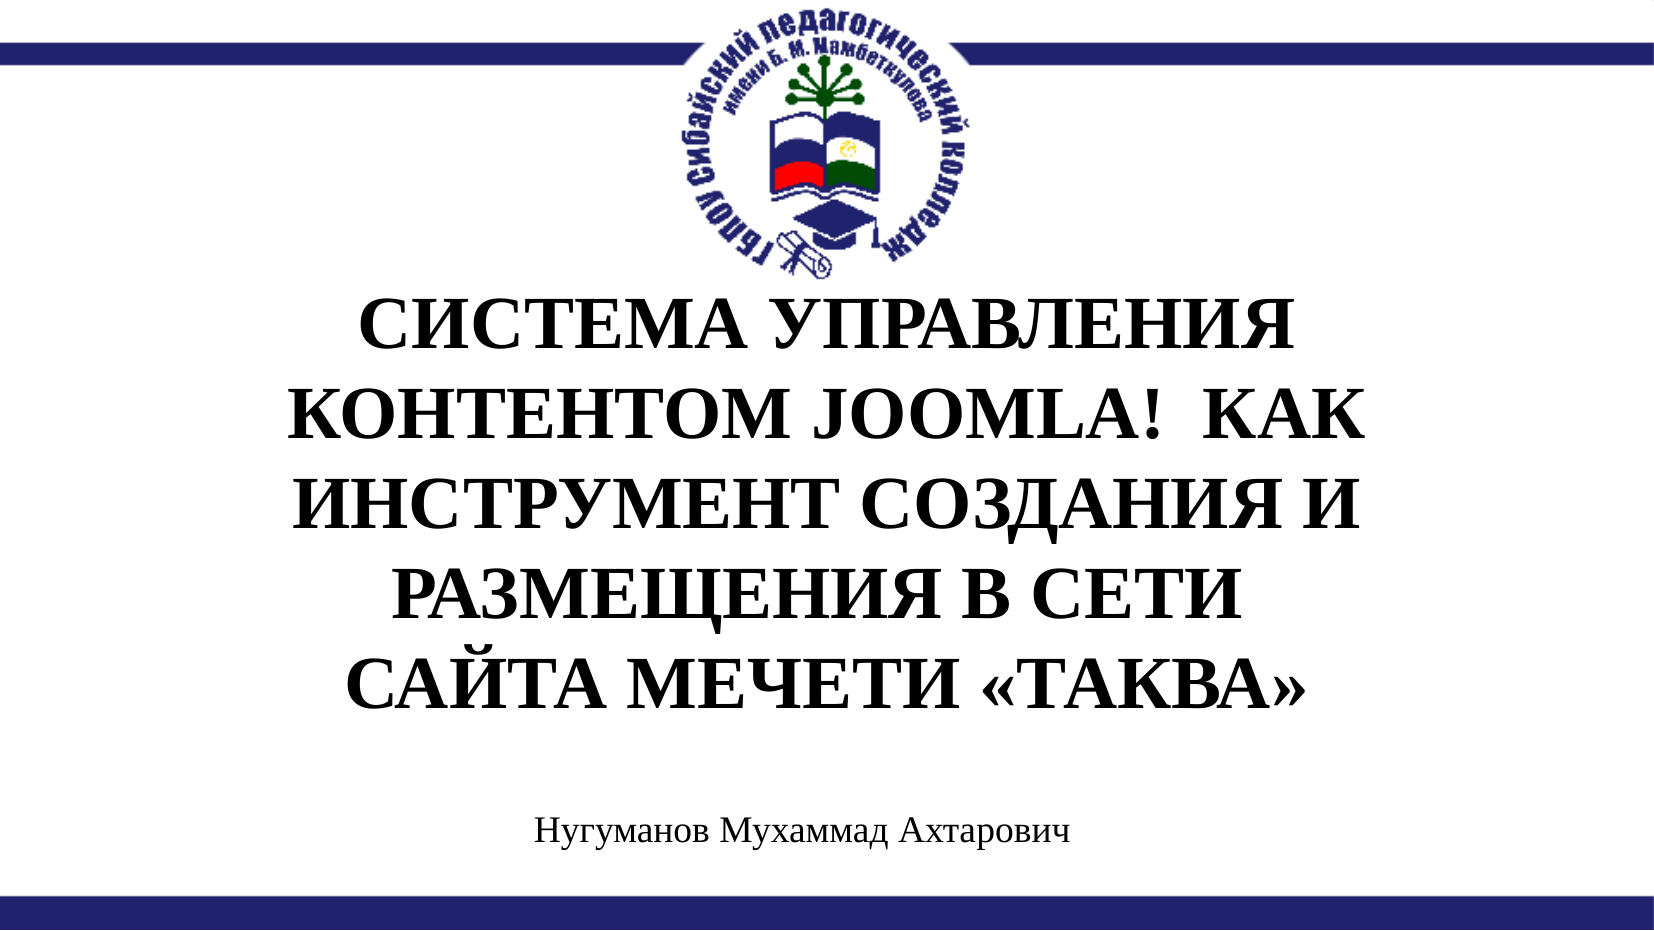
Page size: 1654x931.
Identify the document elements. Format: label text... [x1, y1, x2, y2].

text_box СИСТЕМА УПРАВЛЕНИЯ КОНТЕНТОМ JOOMLA! КАК ИНСТРУМЕНТ СОЗДАНИЯ И РАЗМЕЩЕНИЯ В СЕТИ САЙТА МЕЧЕТИ «ТАКВА» [265, 265, 1388, 834]
text_box Нугуманов Мухаммад Ахтарович [519, 834, 1086, 854]
picture [0, 0, 1654, 931]
